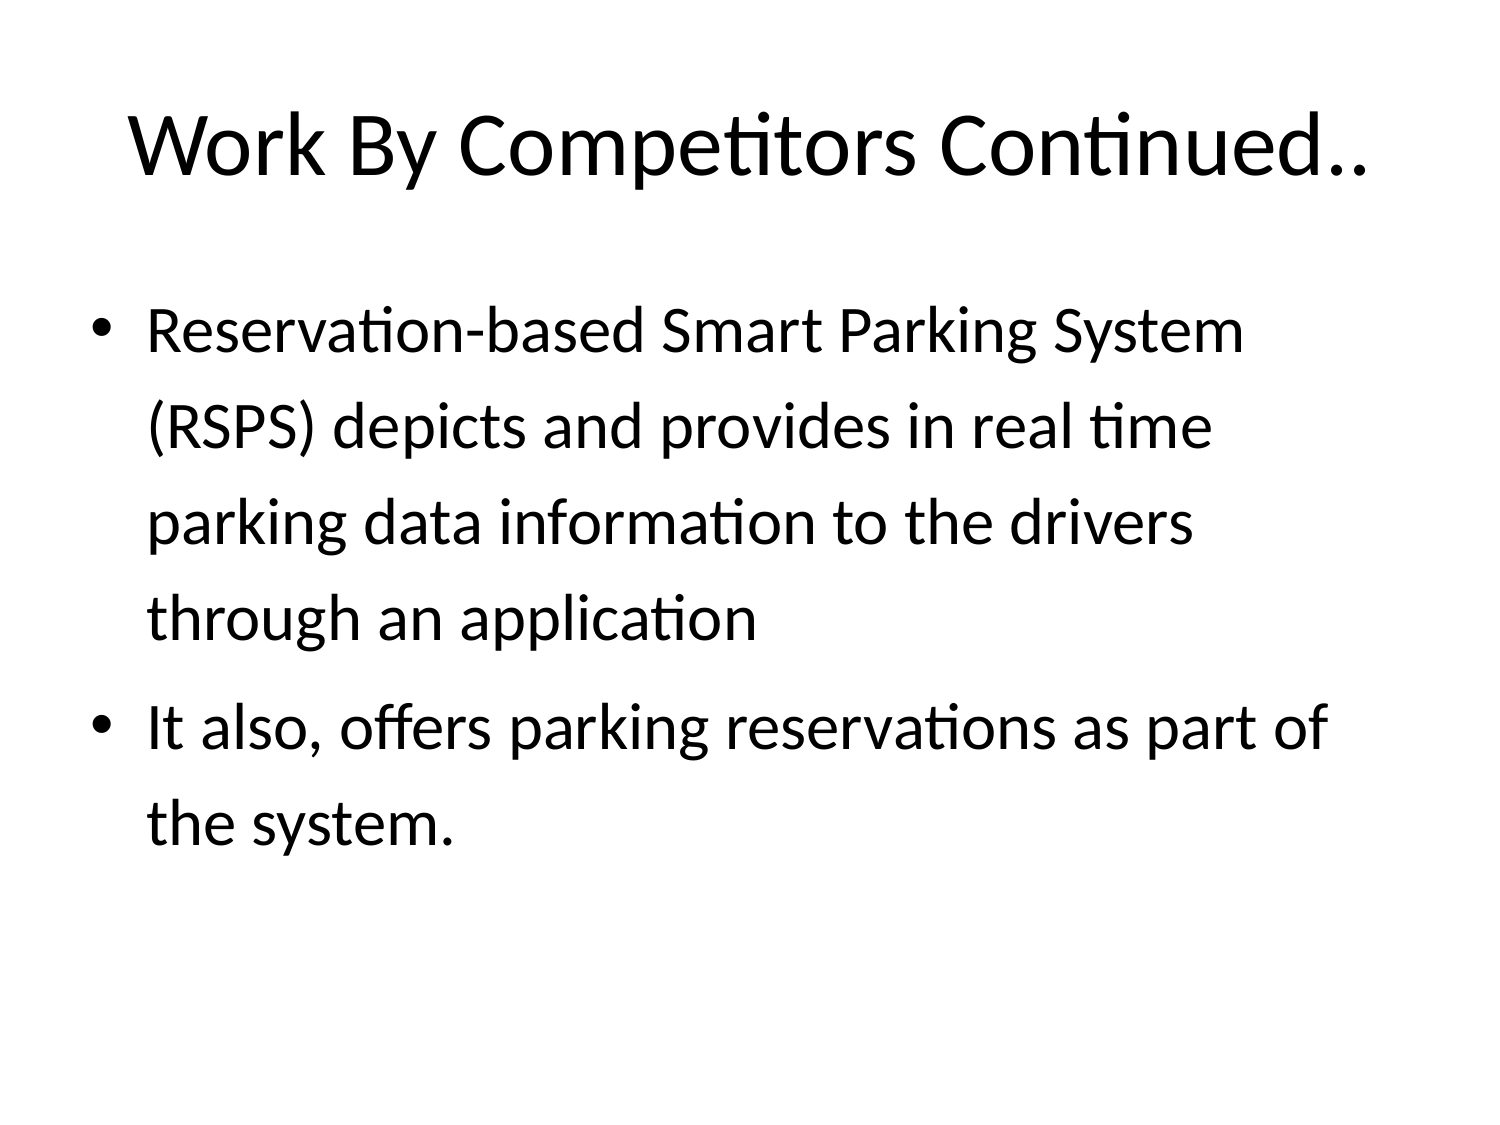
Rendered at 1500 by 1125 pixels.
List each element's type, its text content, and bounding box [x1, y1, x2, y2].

title Work By Competitors Continued.. [75, 45, 1425, 233]
list Reservation-based Smart Parking System (RSPS) depicts and provides in real time parking data information to the drivers through an application It also, offers parking reservations as part of the system. [75, 262, 1425, 1005]
